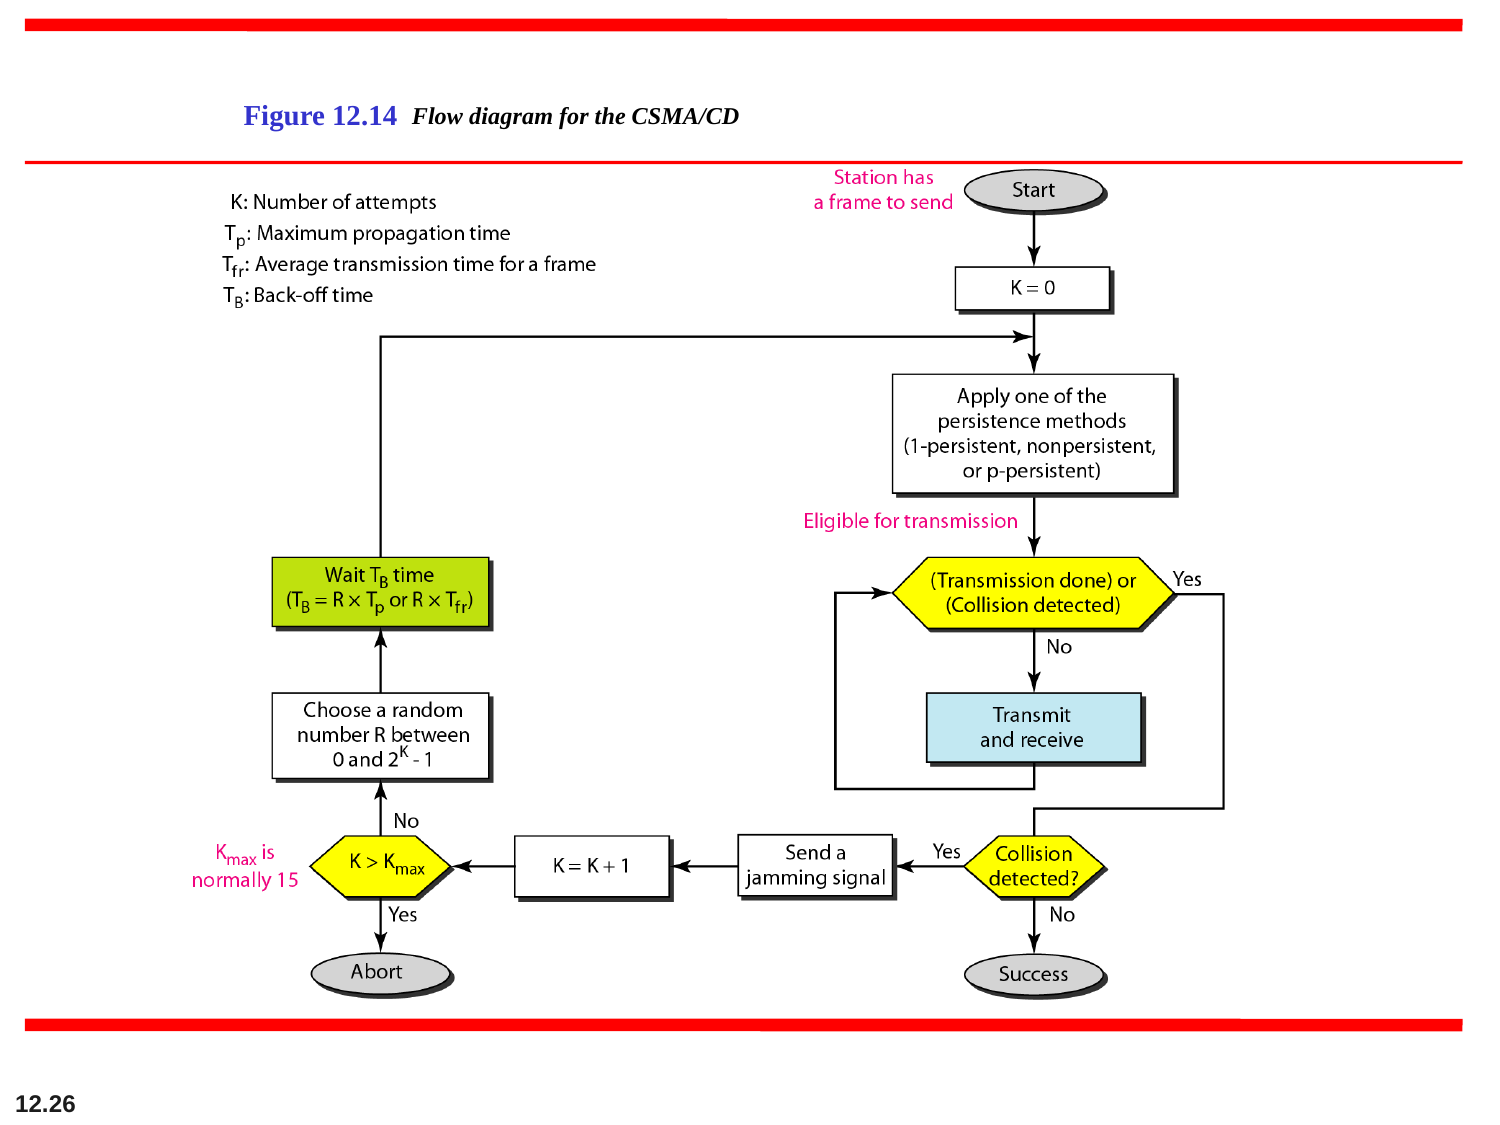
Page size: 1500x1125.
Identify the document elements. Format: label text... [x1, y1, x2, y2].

picture [191, 165, 1225, 1001]
slide_number 12.26 [0, 1049, 313, 1125]
text_box Figure 12.14 Flow diagram for the CSMA/CD [228, 62, 756, 138]
